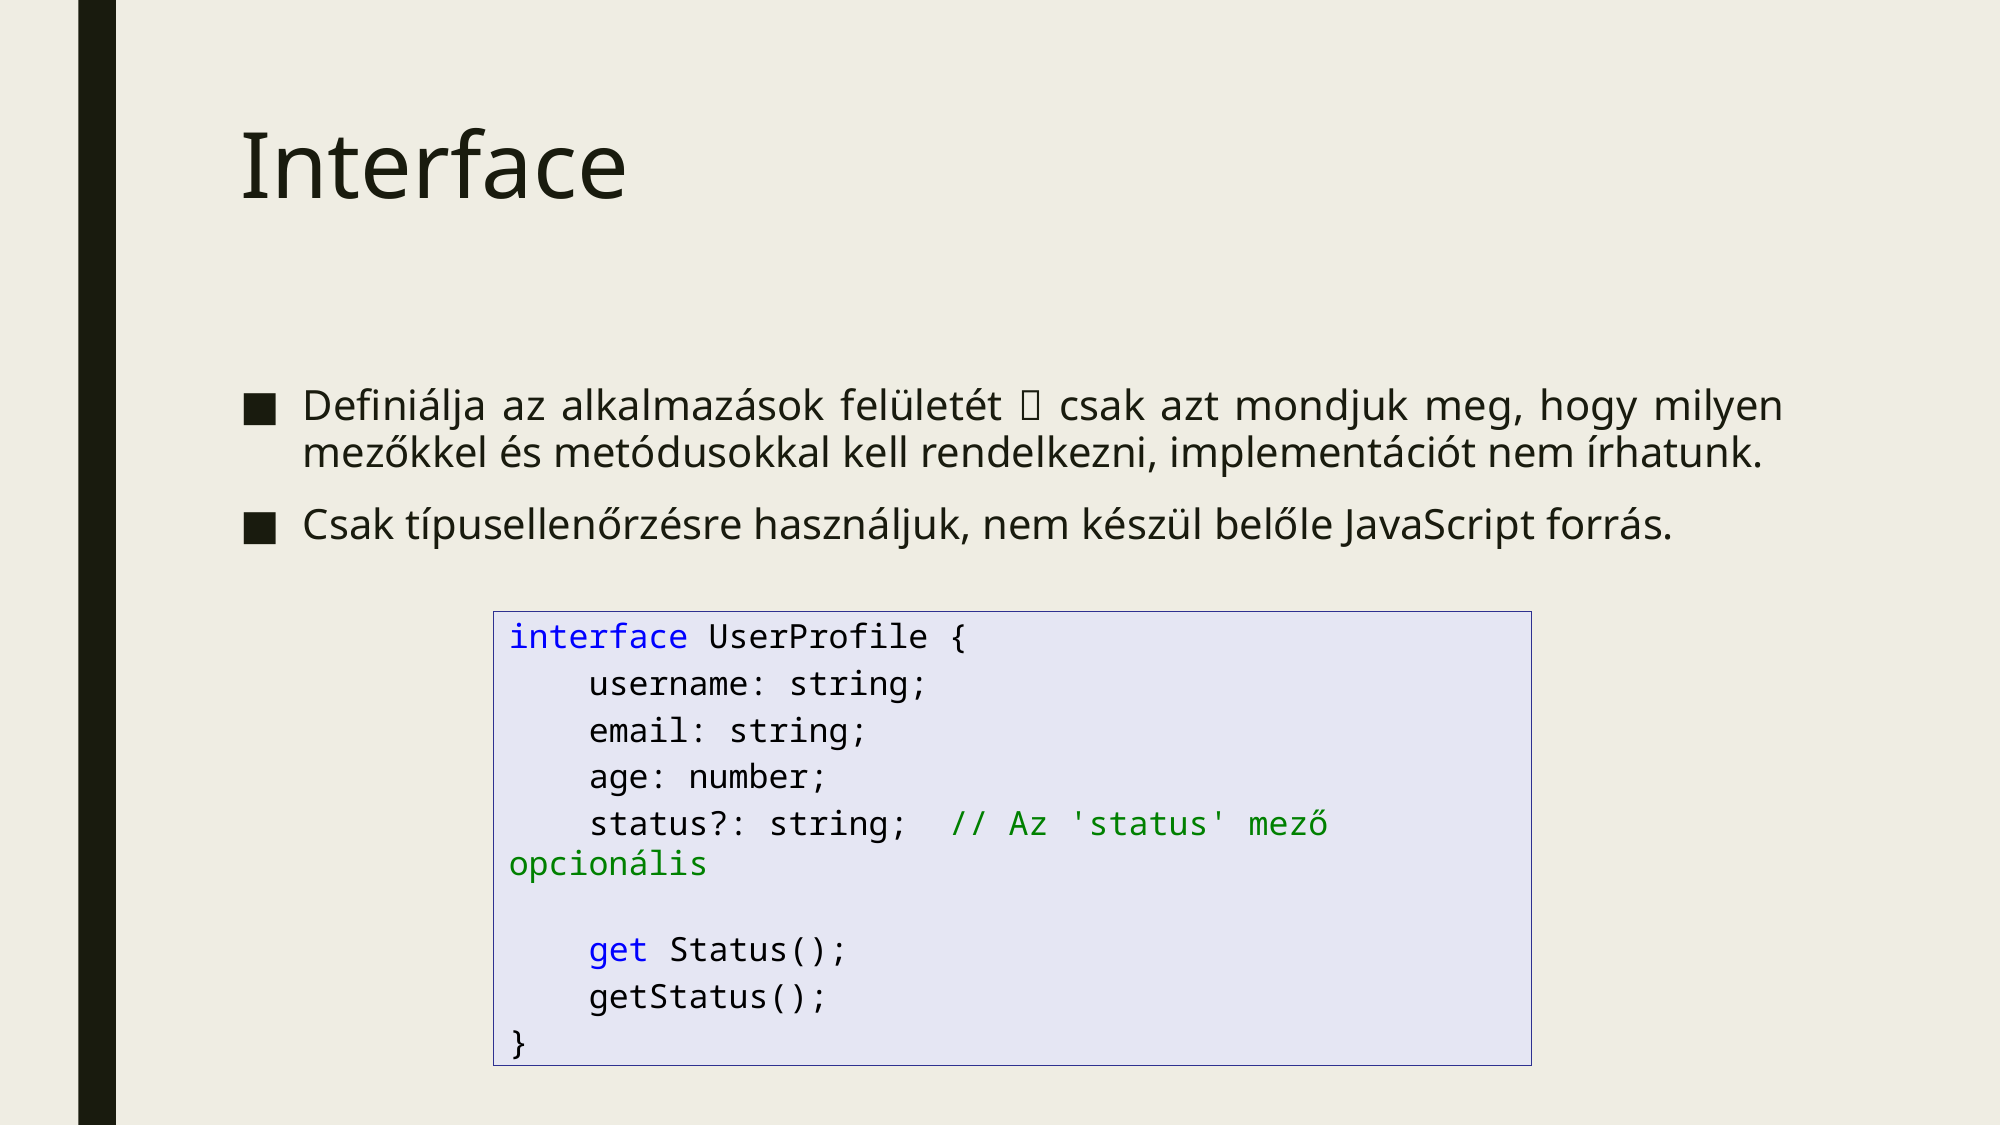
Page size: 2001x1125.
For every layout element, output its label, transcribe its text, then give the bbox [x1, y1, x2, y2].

list Definiálja az alkalmazások felületét  csak azt mondjuk meg, hogy milyen mezőkkel és metódusokkal kell rendelkezni, implementációt nem írhatunk. Csak típusellenőrzésre használjuk, nem készül belőle JavaScript forrás. [225, 375, 1800, 963]
text_box interface UserProfile { username: string; email: string; age: number; status?: string; // Az 'status' mező opcionális get Status(); getStatus(); } [493, 611, 1532, 1066]
title Interface [225, 112, 1800, 357]
